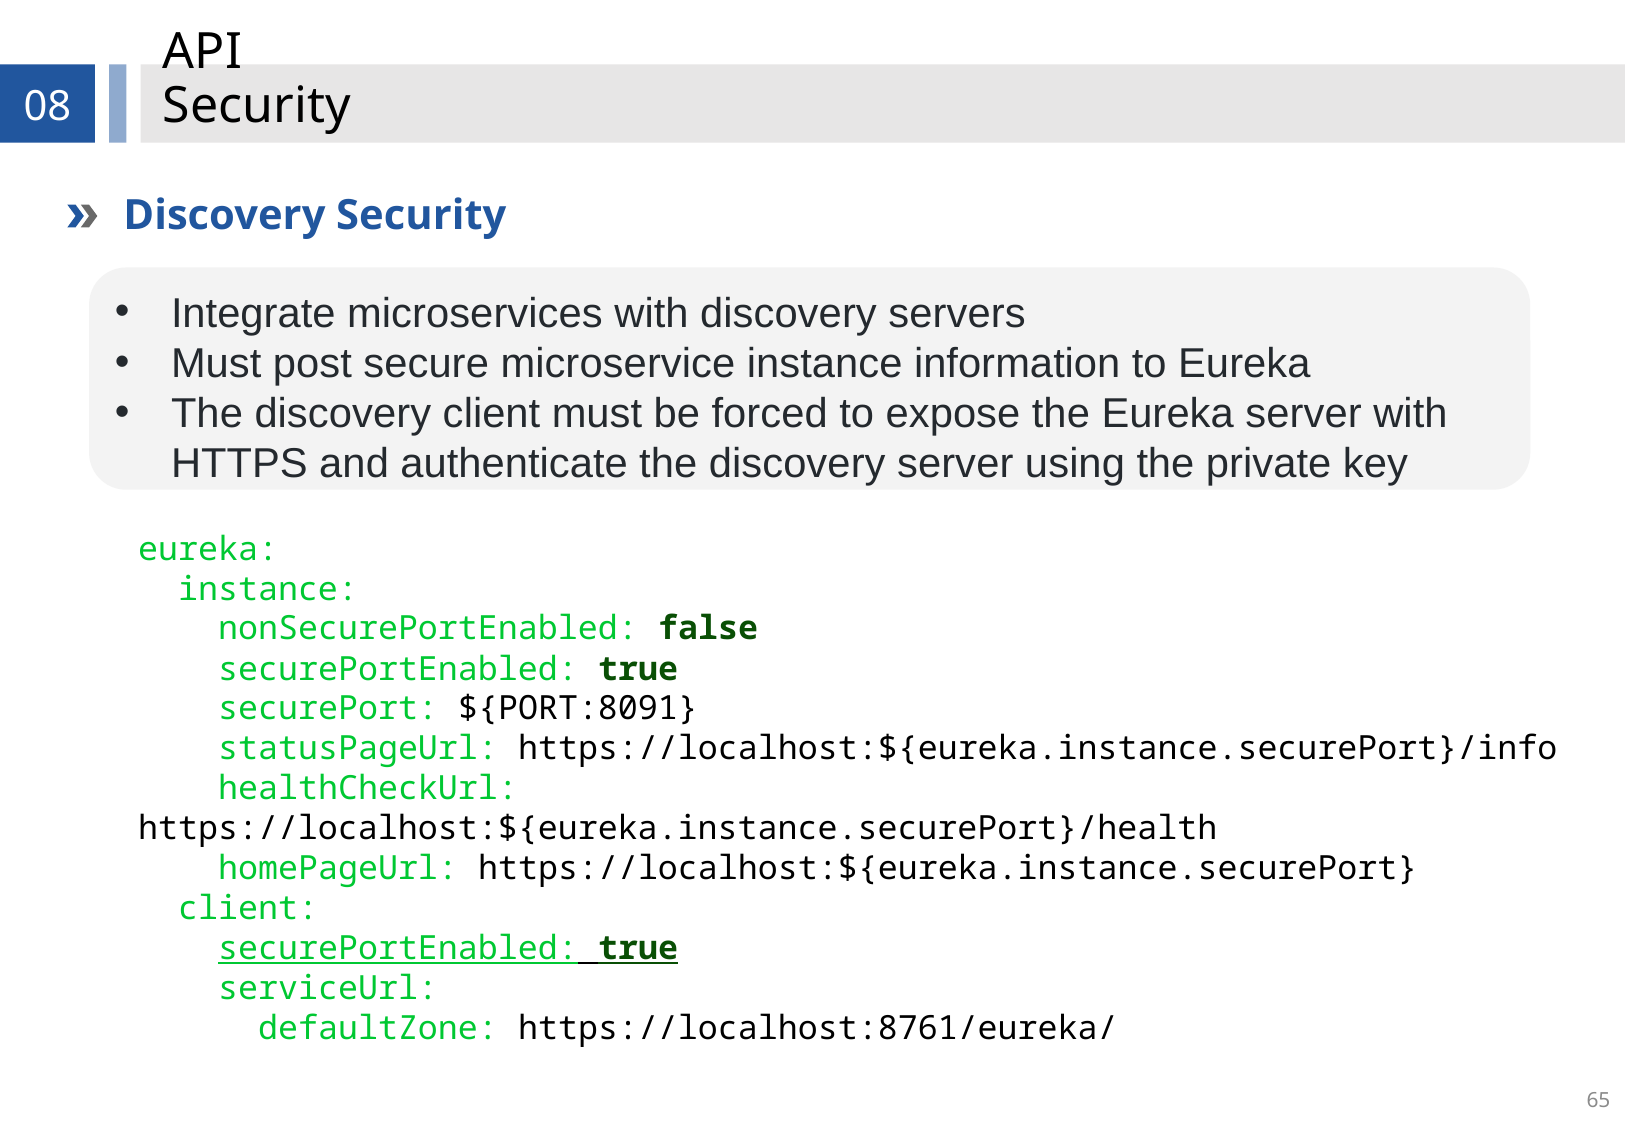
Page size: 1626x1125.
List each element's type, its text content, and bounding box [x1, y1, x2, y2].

title API Security [162, 79, 437, 134]
text_box eureka: instance: nonSecurePortEnabled: false securePortEnabled: true securePort: ${PORT:8091} statusPageUrl: https://localhost:${eureka.instance.securePort}/info healthCheckUrl: https://localhost:${eureka.instance.securePort}/health homePageUrl: https://localhost:${eureka.instance.securePort} client: securePortEnabled: true serviceUrl: defaultZone: https://localhost:8761/eureka/ [123, 519, 1586, 1054]
list Discovery Security [123, 193, 1597, 239]
list 08 [12, 83, 83, 130]
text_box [67, 204, 98, 228]
slide_number 65 [1455, 1070, 1625, 1125]
text_box Integrate microservices with discovery servers Must post secure microservice instance information to Eureka The discovery client must be forced to expose the Eureka server with HTTPS and authenticate the discovery server using the private key [88, 266, 1532, 491]
